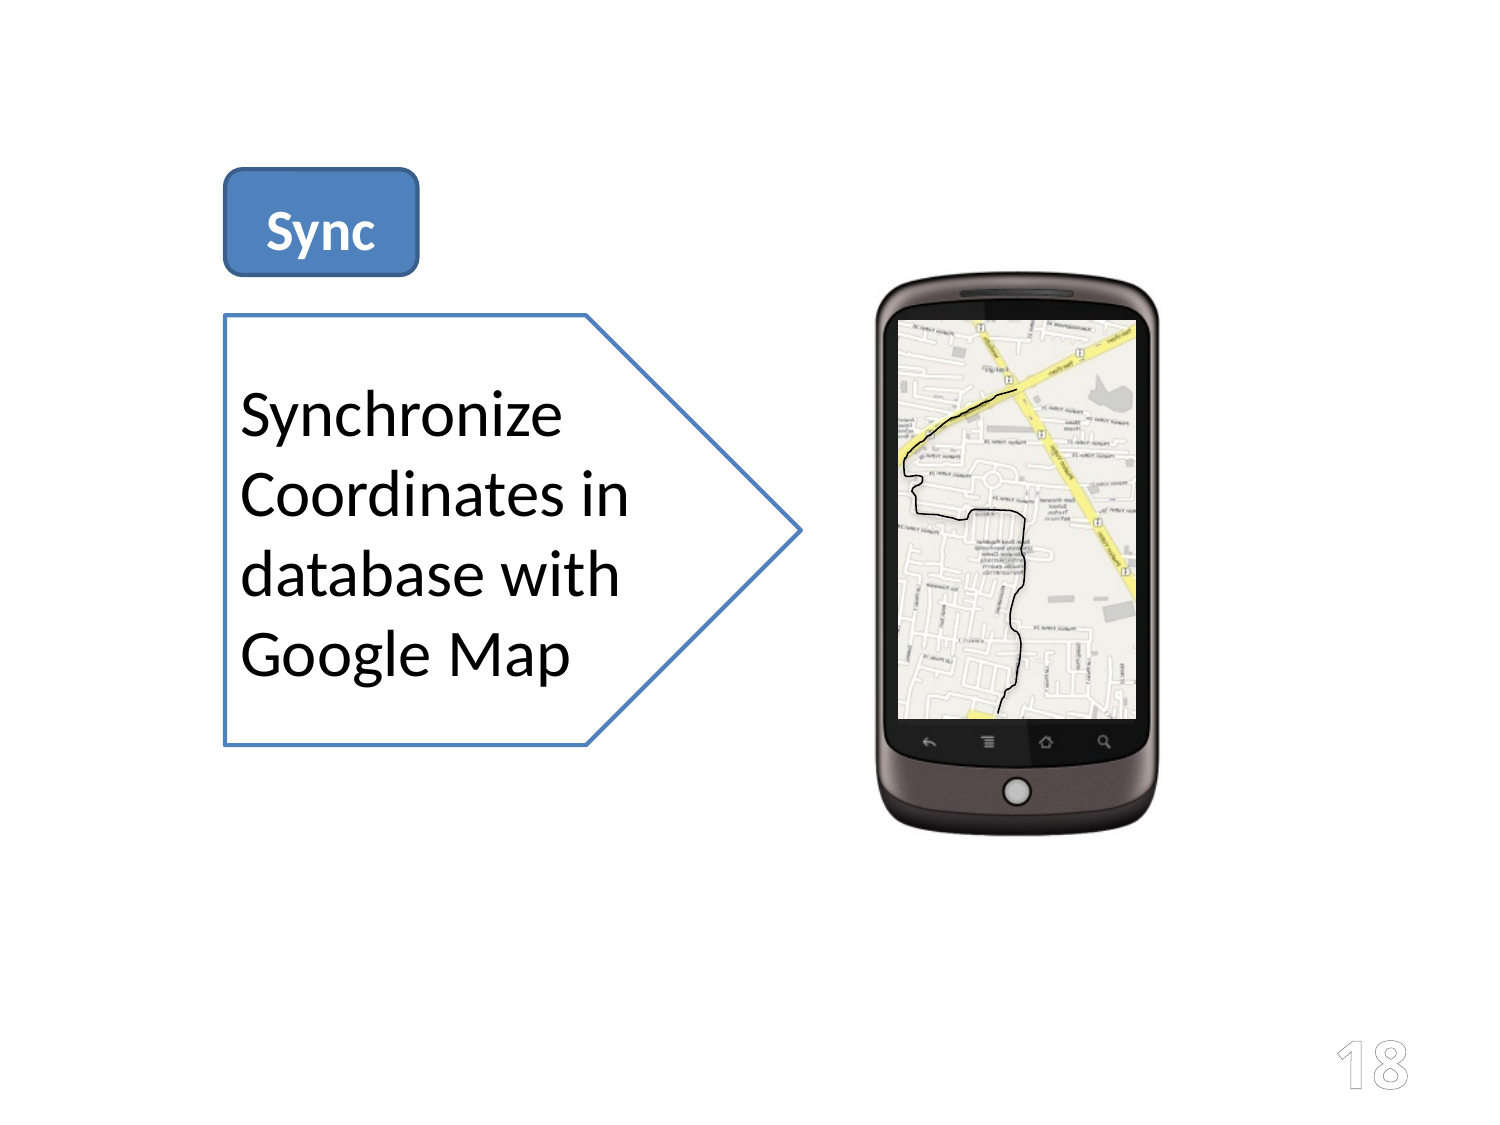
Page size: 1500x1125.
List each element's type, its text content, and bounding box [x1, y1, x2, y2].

text_box 18 [1074, 1037, 1425, 1098]
picture [869, 267, 1163, 838]
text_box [897, 320, 1136, 719]
text_box Sync [222, 167, 420, 278]
text_box Synchronize Coordinates in database with Google Map [222, 313, 803, 748]
